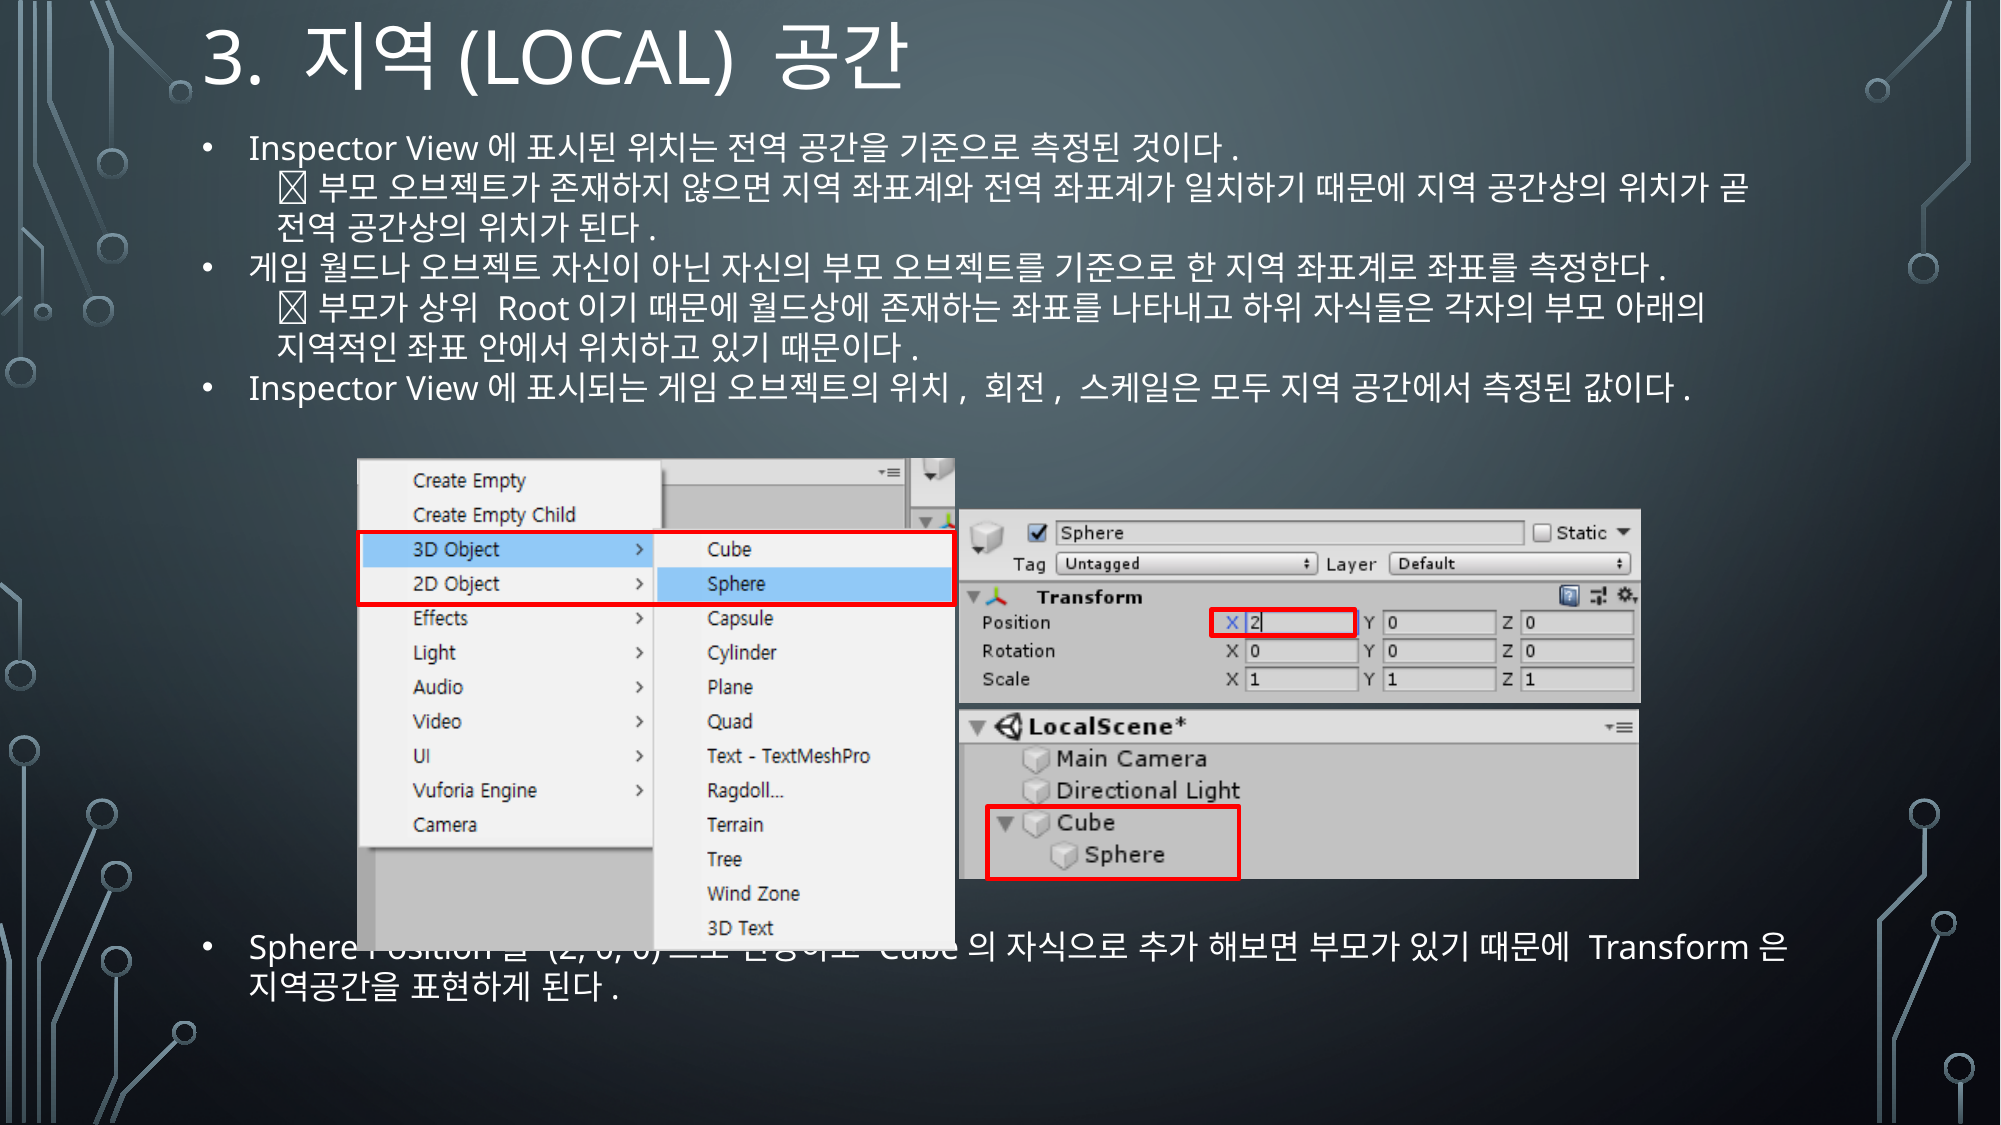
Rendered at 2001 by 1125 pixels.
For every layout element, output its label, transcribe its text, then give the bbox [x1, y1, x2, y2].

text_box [357, 458, 1642, 951]
text_box Inspector View에 표시된 위치는 전역 공간을 기준으로 측정된 것이다. 부모 오브젝트가 존재하지 않으면 지역 좌표계와 전역 좌표계가 일치하기 때문에 지역 공간상의 위치가 곧 전역 공간상의 위치가 된다. 게임 월드나 오브젝트 자신이 아닌 자신의 부모 오브젝트를 기준으로 한 지역 좌표계로 좌표를 측정한다. 부모가 상위 Root이기 때문에 월드상에 존재하는 좌표를 나타내고 하위 자식들은 각자의 부모 아래의 지역적인 좌표 안에서 위치하고 있기 때문이다. Inspector View에 표시되는 게임 오브젝트의 위치, 회전, 스케일은 모두 지역 공간에서 측정된 값이다. Sphere Position을 (2, 0, 0)으로 변경하고 Cube의 자식으로 추가 해보면 부모가 있기 때문에 Transform은 지역공간을 표현하게 된다. [187, 120, 1812, 1014]
title 3. 지역(local) 공간 [187, 0, 1813, 121]
